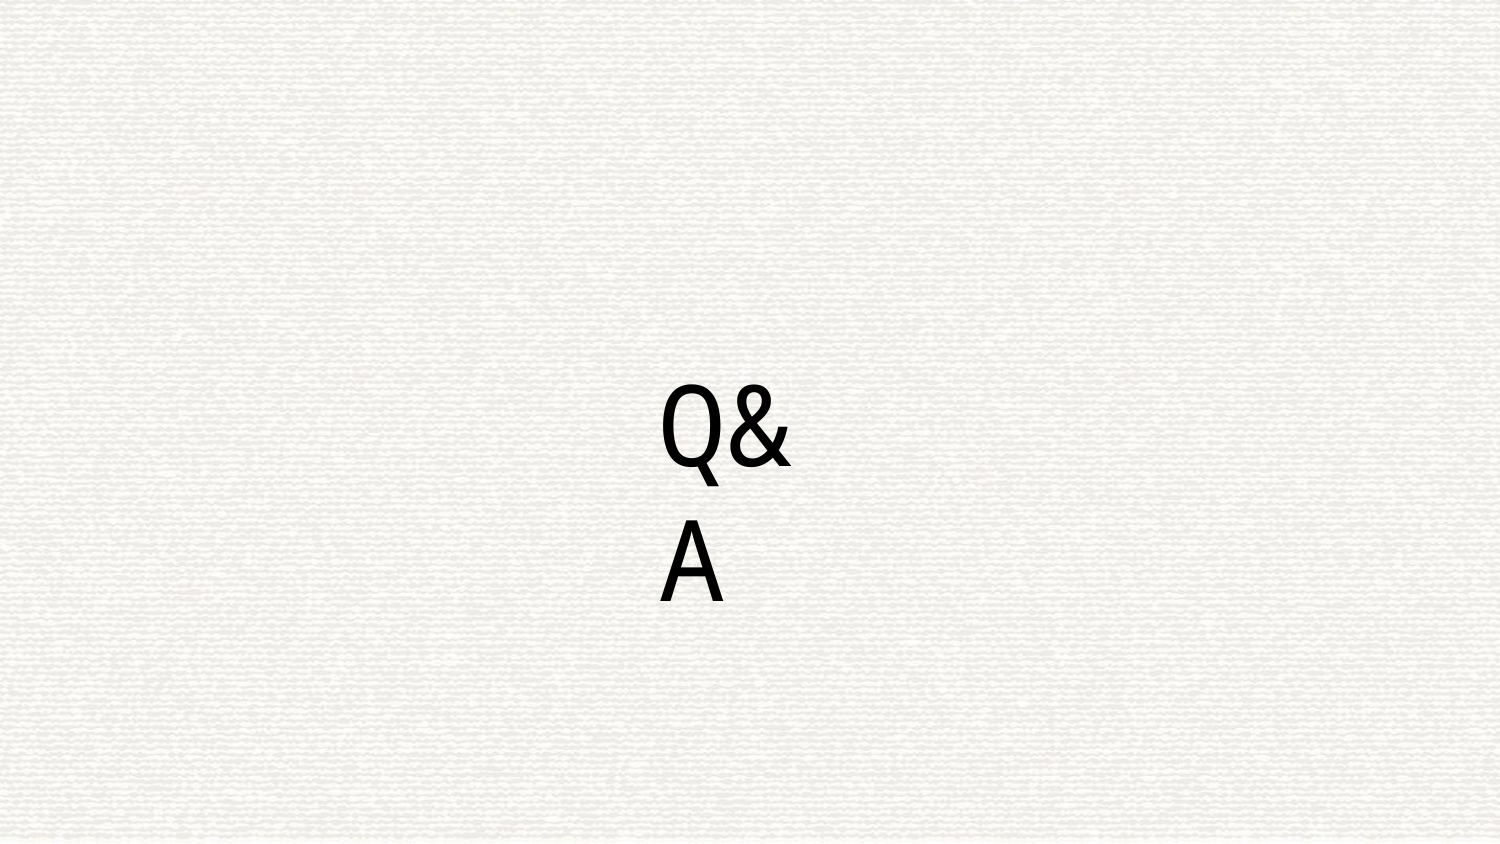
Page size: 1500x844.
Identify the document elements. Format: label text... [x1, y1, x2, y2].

picture [0, 0, 1500, 844]
text_box Q&A [644, 346, 856, 631]
